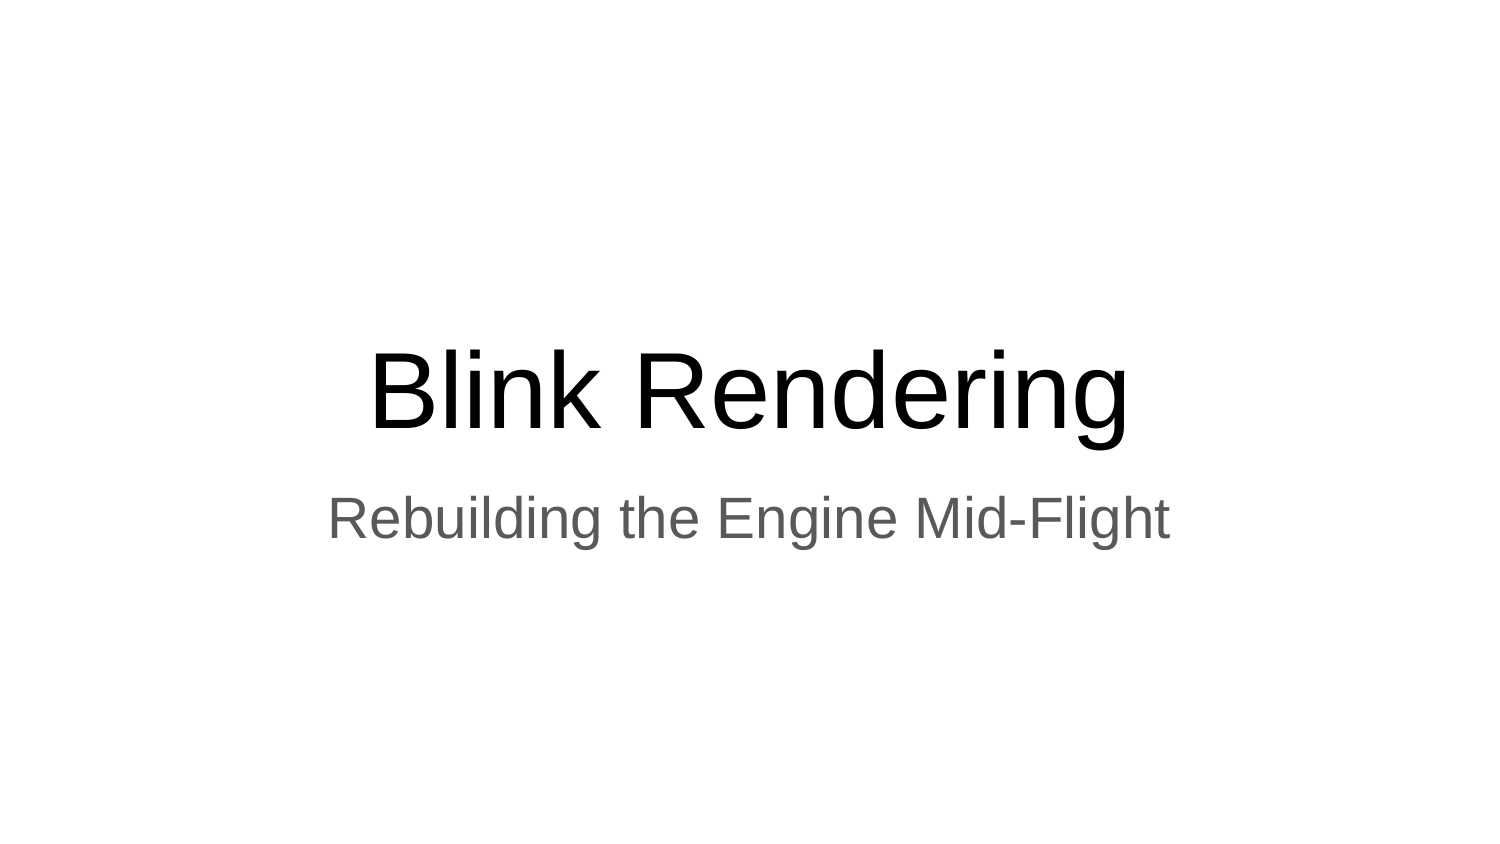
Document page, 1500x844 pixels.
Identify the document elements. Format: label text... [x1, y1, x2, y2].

title Blink Rendering [51, 128, 1449, 464]
subtitle Rebuilding the Engine Mid-Flight [51, 464, 1449, 595]
